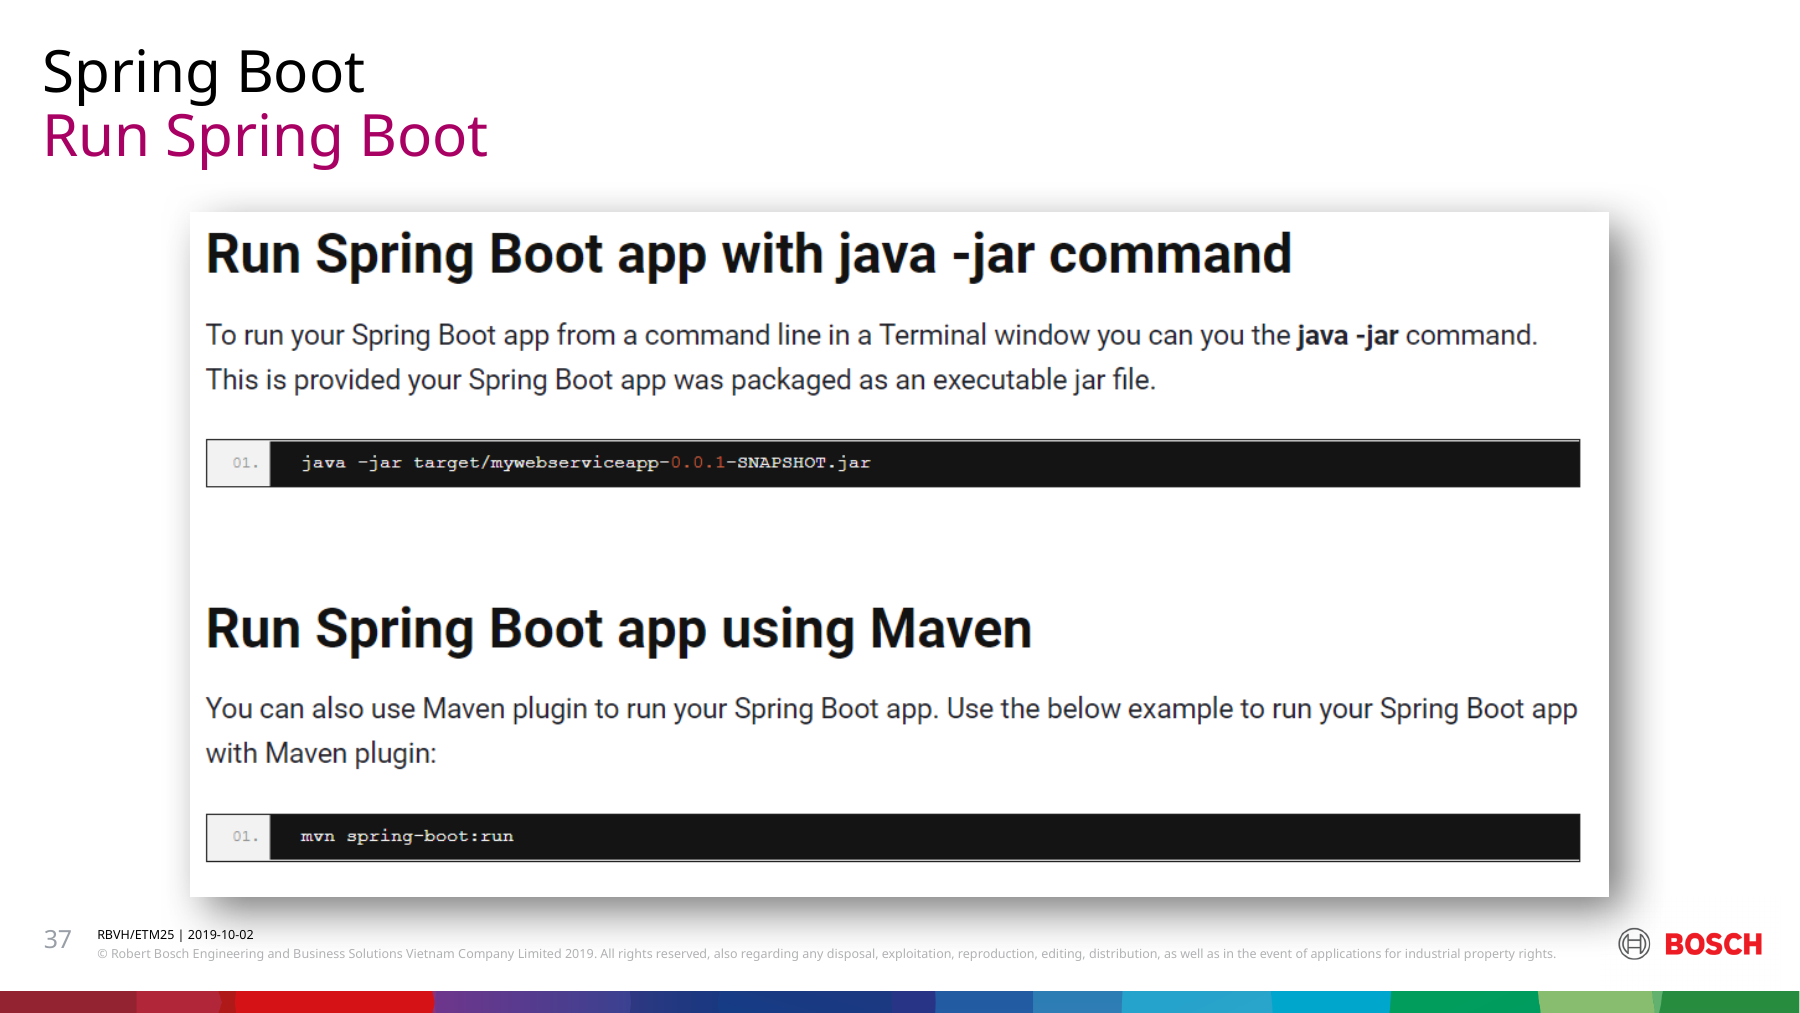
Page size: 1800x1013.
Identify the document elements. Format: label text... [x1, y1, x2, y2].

picture [0, 905, 1272, 1013]
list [190, 212, 1609, 897]
list Spring Boot [42, 42, 1757, 107]
slide_number 37 [43, 923, 92, 991]
picture [1390, 896, 1800, 1013]
title Run Spring Boot [42, 107, 1757, 171]
